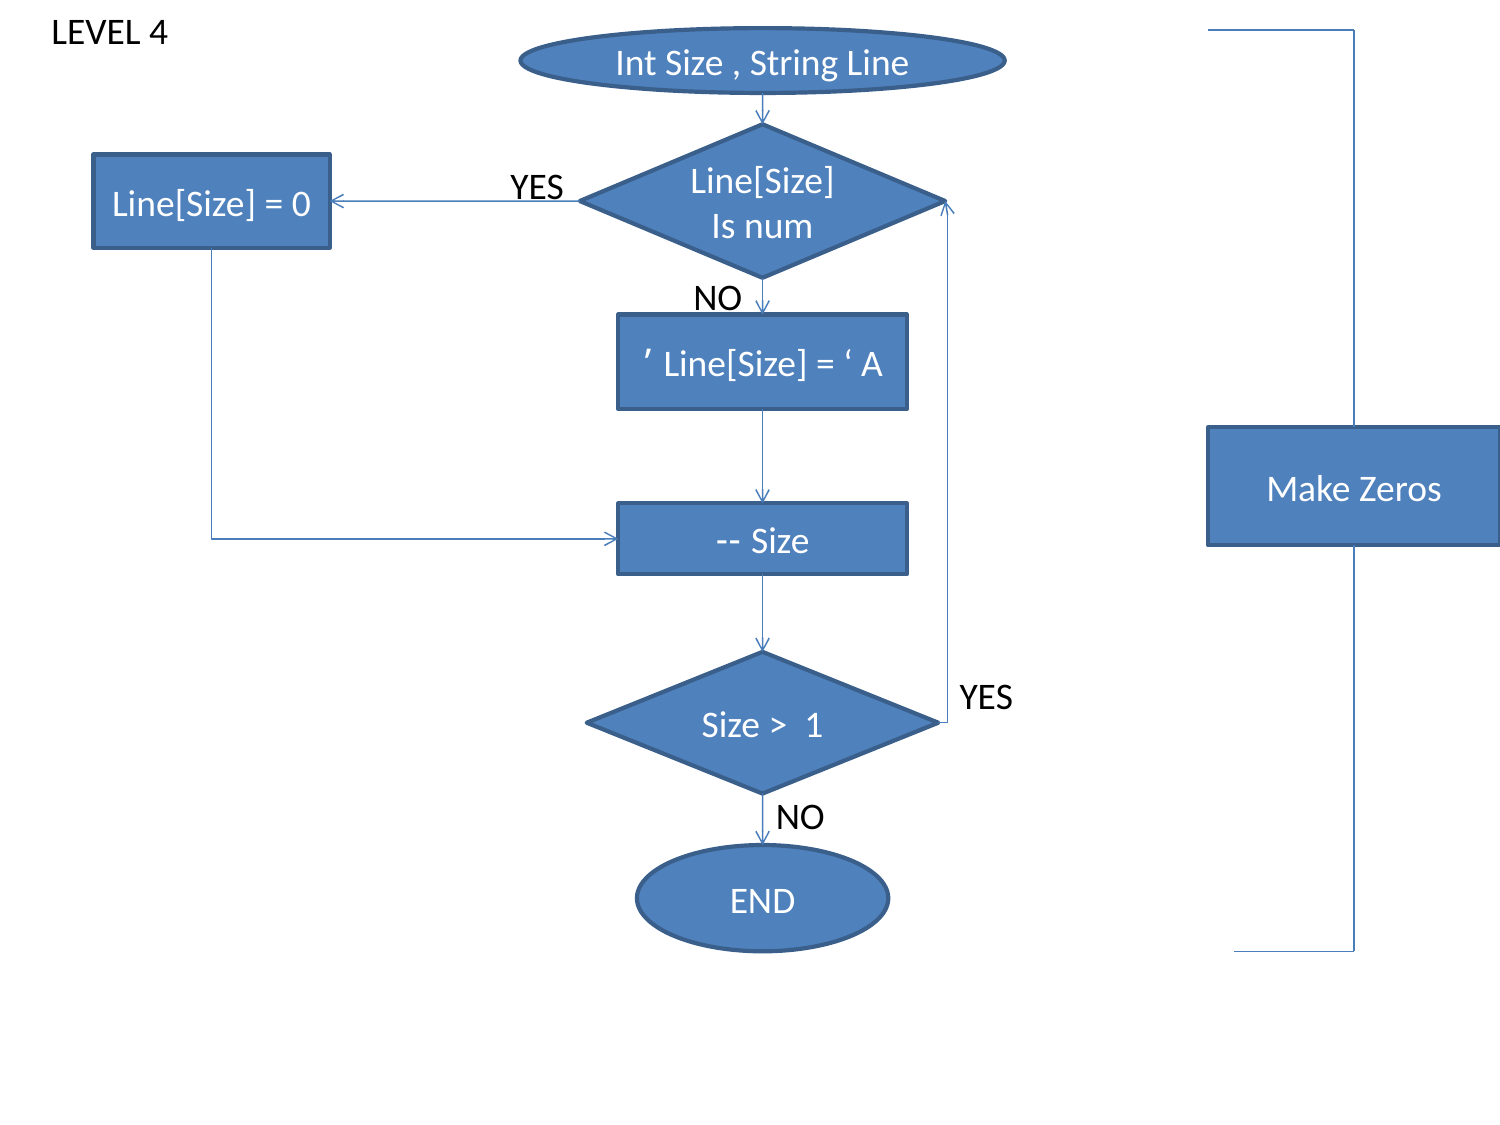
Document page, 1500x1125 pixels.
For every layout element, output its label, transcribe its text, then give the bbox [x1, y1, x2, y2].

text_box Line[Size] = ‘ A ’ [616, 312, 909, 411]
text_box NO [756, 784, 840, 845]
text_box Make Zeros [1206, 425, 1500, 547]
text_box Size -- [616, 501, 909, 576]
text_box LEVEL 4 [4, 0, 183, 60]
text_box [938, 200, 946, 723]
text_box Line[Size] = 0 [91, 152, 332, 250]
text_box END [634, 843, 891, 954]
text_box Int Size , String Line [518, 26, 1007, 96]
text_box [269, 189, 561, 597]
text_box YES [566, 207, 579, 215]
text_box Line[Size] Is num [579, 123, 948, 280]
text_box Size > 1 [584, 650, 935, 794]
text_box NO [674, 265, 757, 326]
text_box YES [949, 664, 1028, 725]
text_box YES [489, 154, 579, 200]
